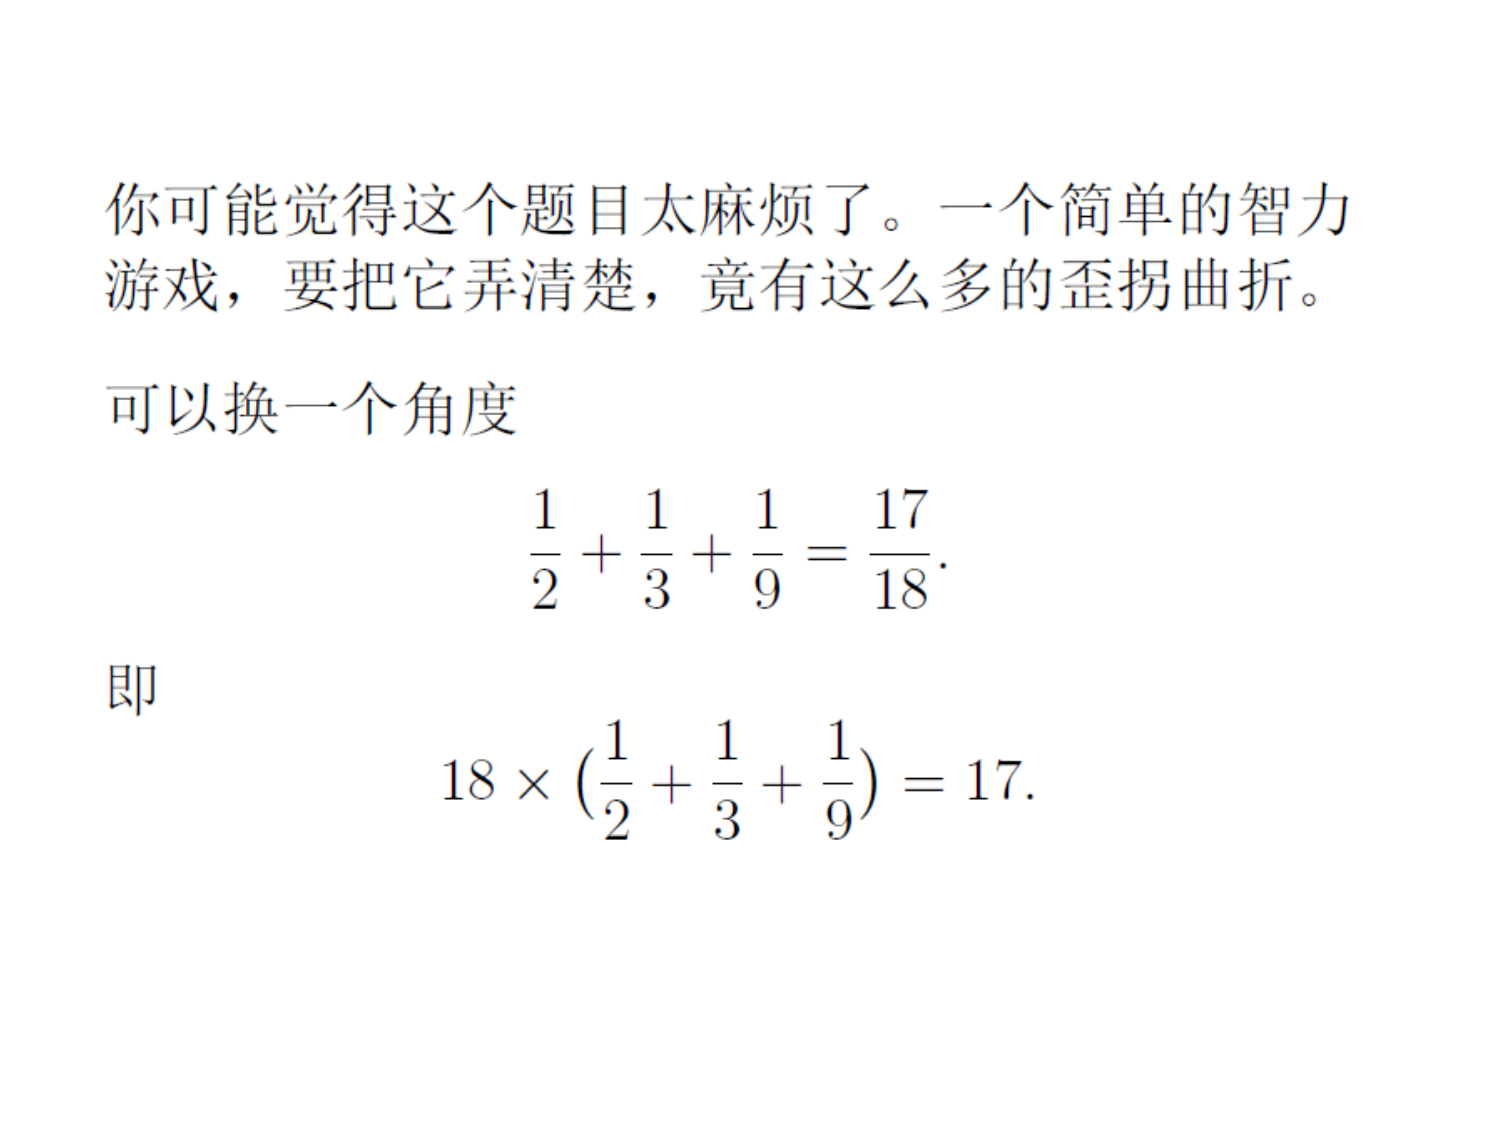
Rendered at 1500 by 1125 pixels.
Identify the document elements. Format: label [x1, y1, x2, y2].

list [6, 42, 1475, 1024]
